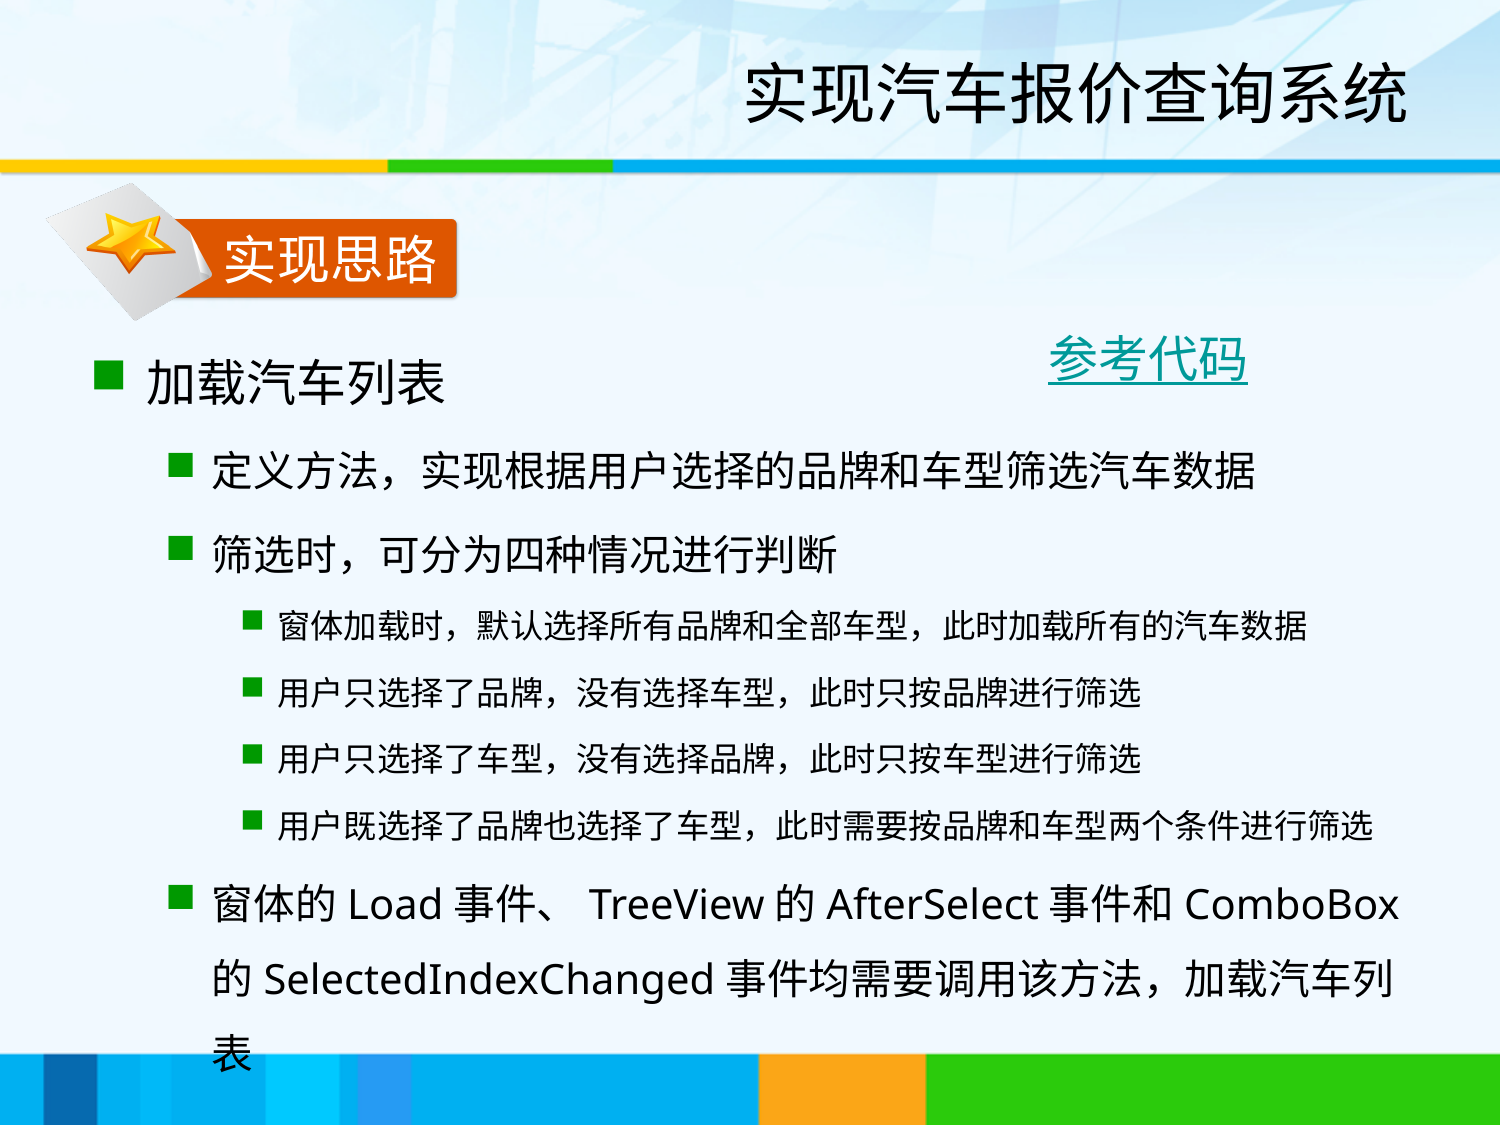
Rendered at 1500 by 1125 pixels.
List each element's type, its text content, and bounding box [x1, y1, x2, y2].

text_box 参考代码 [1033, 320, 1282, 408]
picture [0, 0, 1500, 1125]
title 实现汽车报价查询系统 [383, 45, 1426, 138]
list 加载汽车列表 定义方法，实现根据用户选择的品牌和车型筛选汽车数据 筛选时，可分为四种情况进行判断 窗体加载时，默认选择所有品牌和全部车型，此时加载所有的汽车数据 用户只选择了品牌，没有选择车型，此时只按品牌进行筛选 用户只选择了车型，没有选择品牌，此时只按车型进行筛选 用户既选择了品牌也选择了车型，此时需要按品牌和车型两个条件进行筛选 窗体的Load事件、TreeView的AfterSelect事件和ComboBox的SelectedIndexChanged事件均需要调用该方法，加载汽车列表 [74, 314, 1426, 1024]
